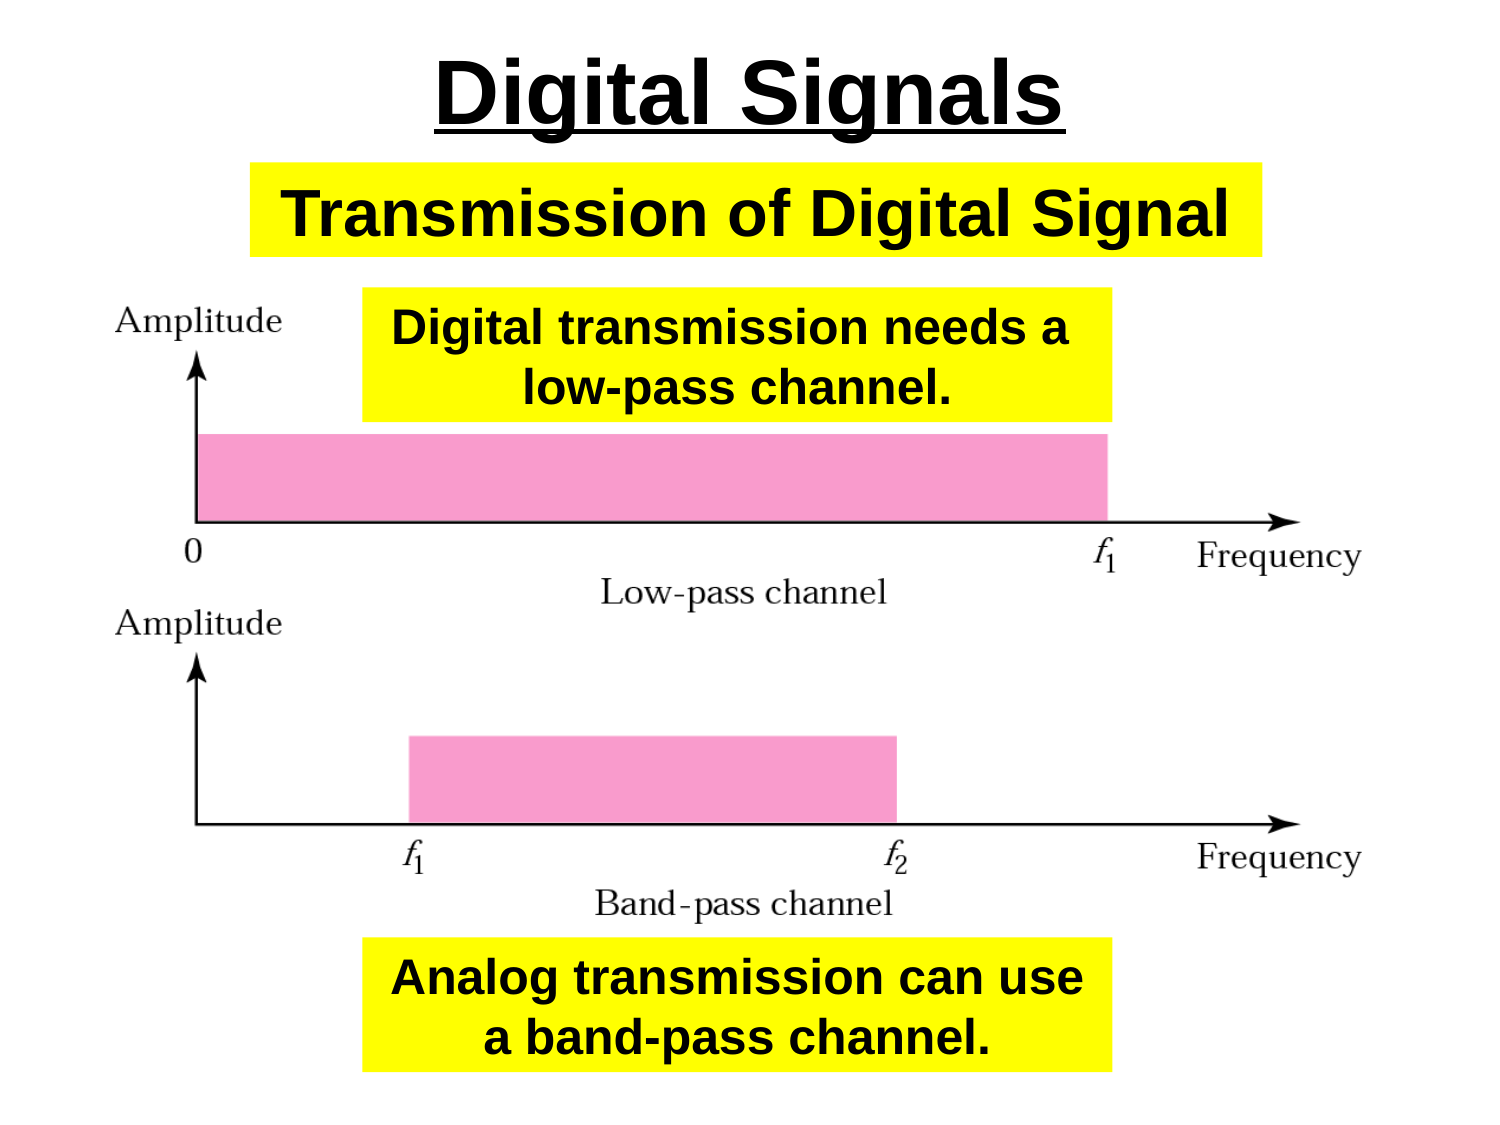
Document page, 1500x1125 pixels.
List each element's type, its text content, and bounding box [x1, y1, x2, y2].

picture [114, 300, 1363, 926]
text_box Analog transmission can use a band-pass channel. [362, 937, 1113, 1073]
text_box Transmission of Digital Signal [249, 213, 1263, 257]
text_box Digital Signals [112, 24, 1388, 213]
text_box Digital transmission needs a low-pass channel. [362, 287, 1113, 298]
